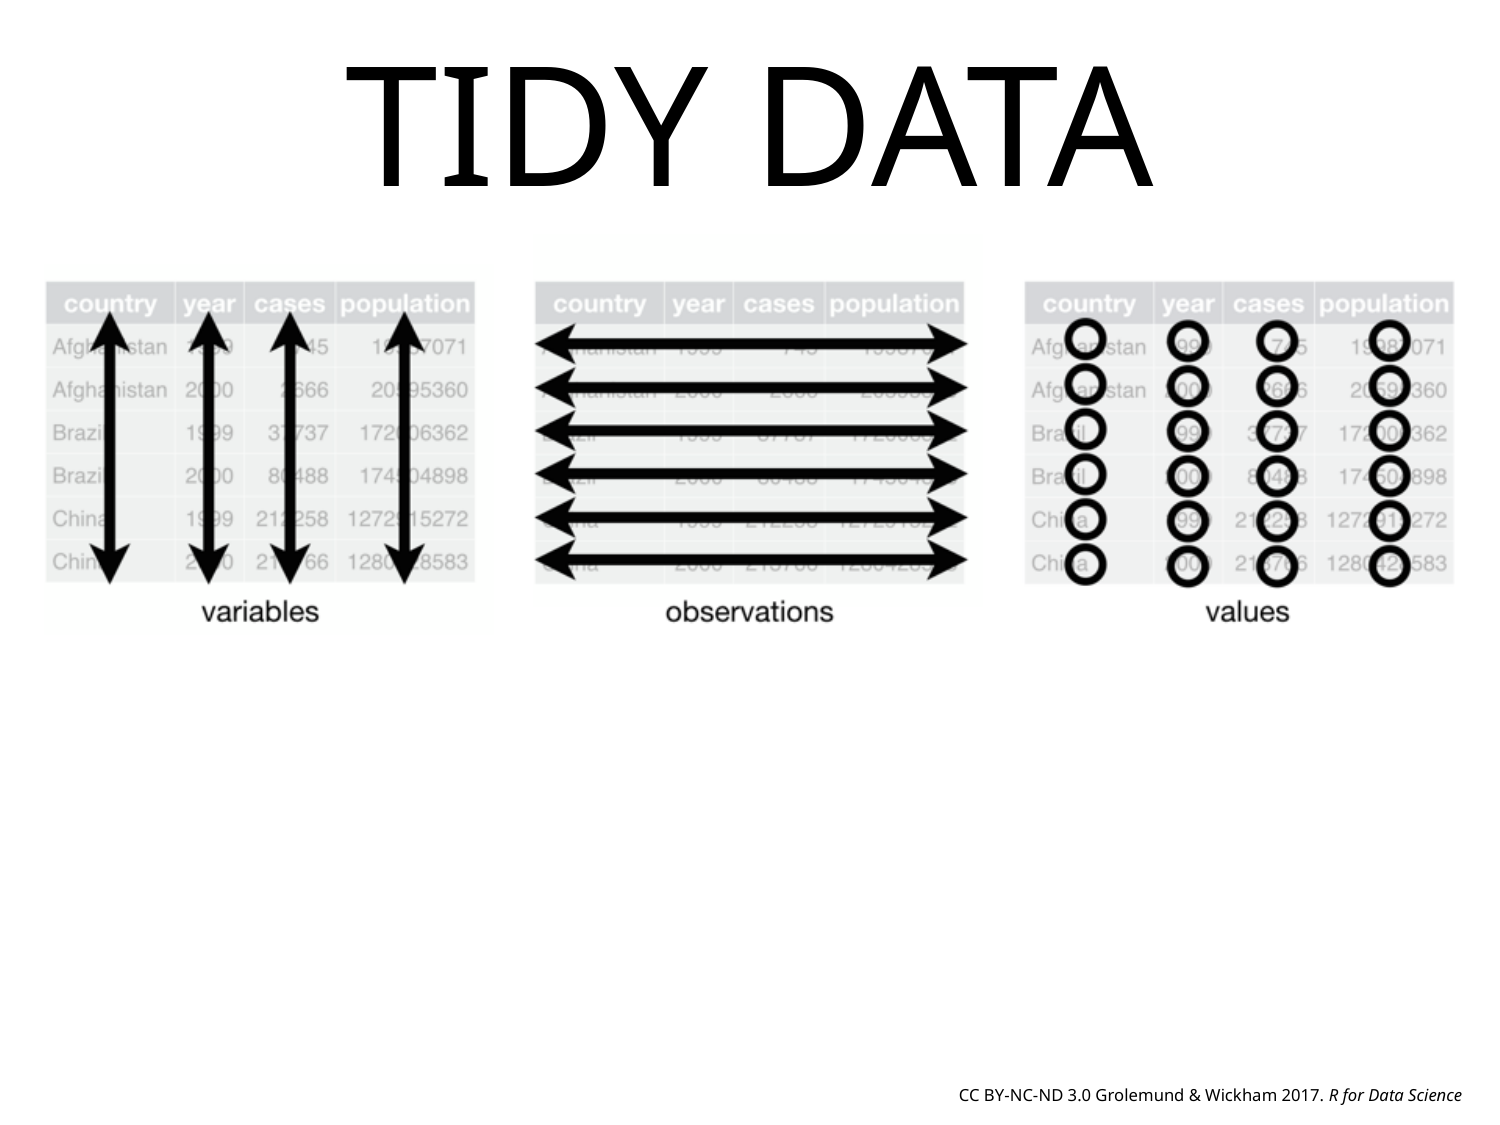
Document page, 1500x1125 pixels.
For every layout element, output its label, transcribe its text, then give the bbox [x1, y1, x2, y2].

picture [0, 210, 1500, 680]
text_box TIDY DATA [331, 12, 1169, 210]
text_box CC BY-NC-ND 3.0 Grolemund & Wickham 2017. R for Data Science [944, 1077, 1500, 1113]
